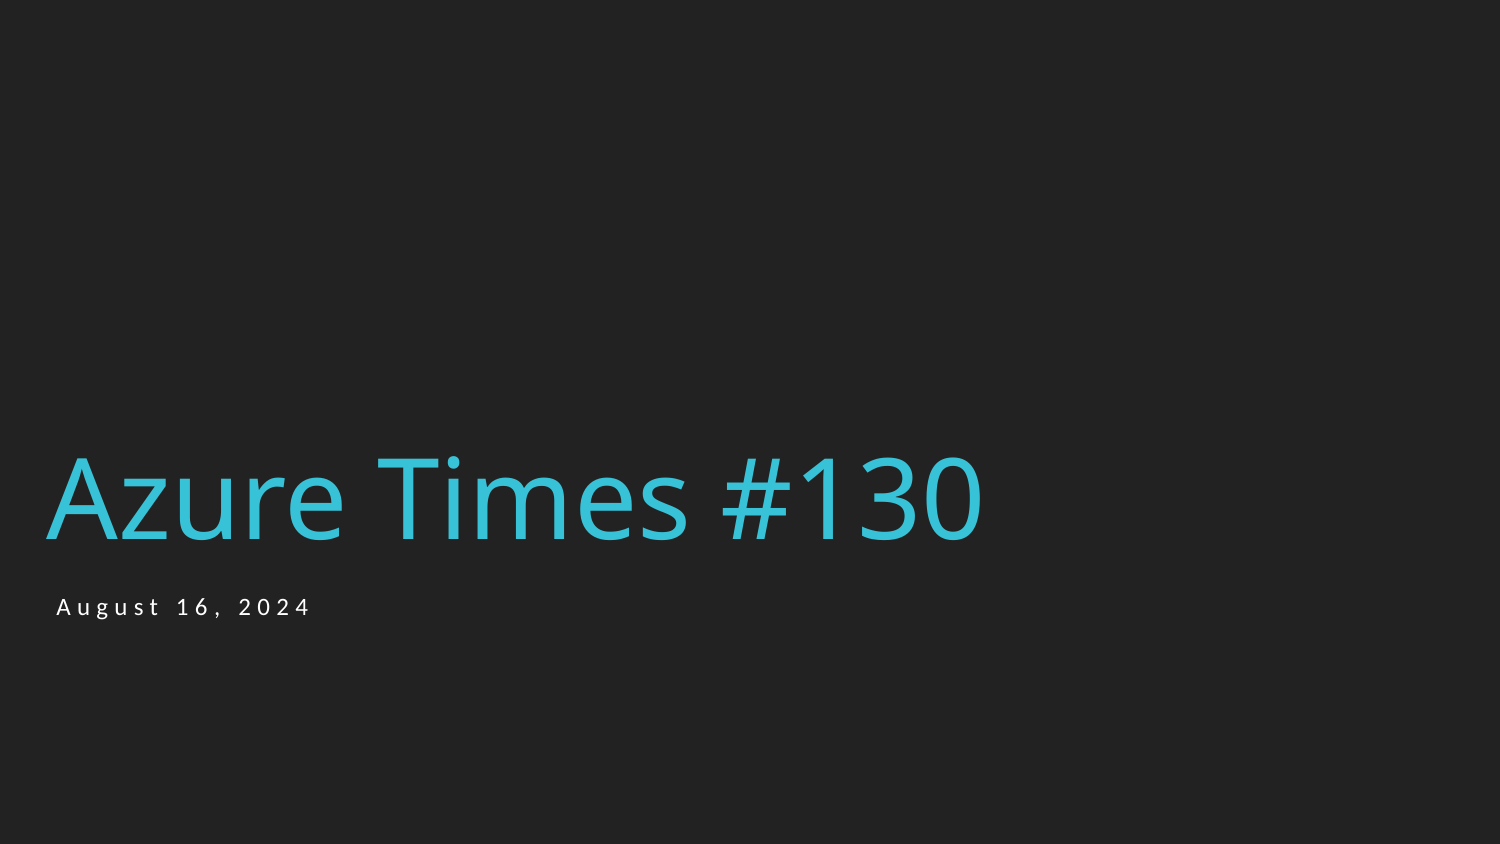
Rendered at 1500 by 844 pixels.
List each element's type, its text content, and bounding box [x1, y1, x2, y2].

title Azure Times #130 [46, 196, 1434, 563]
list August 16, 2024 [56, 590, 1444, 619]
